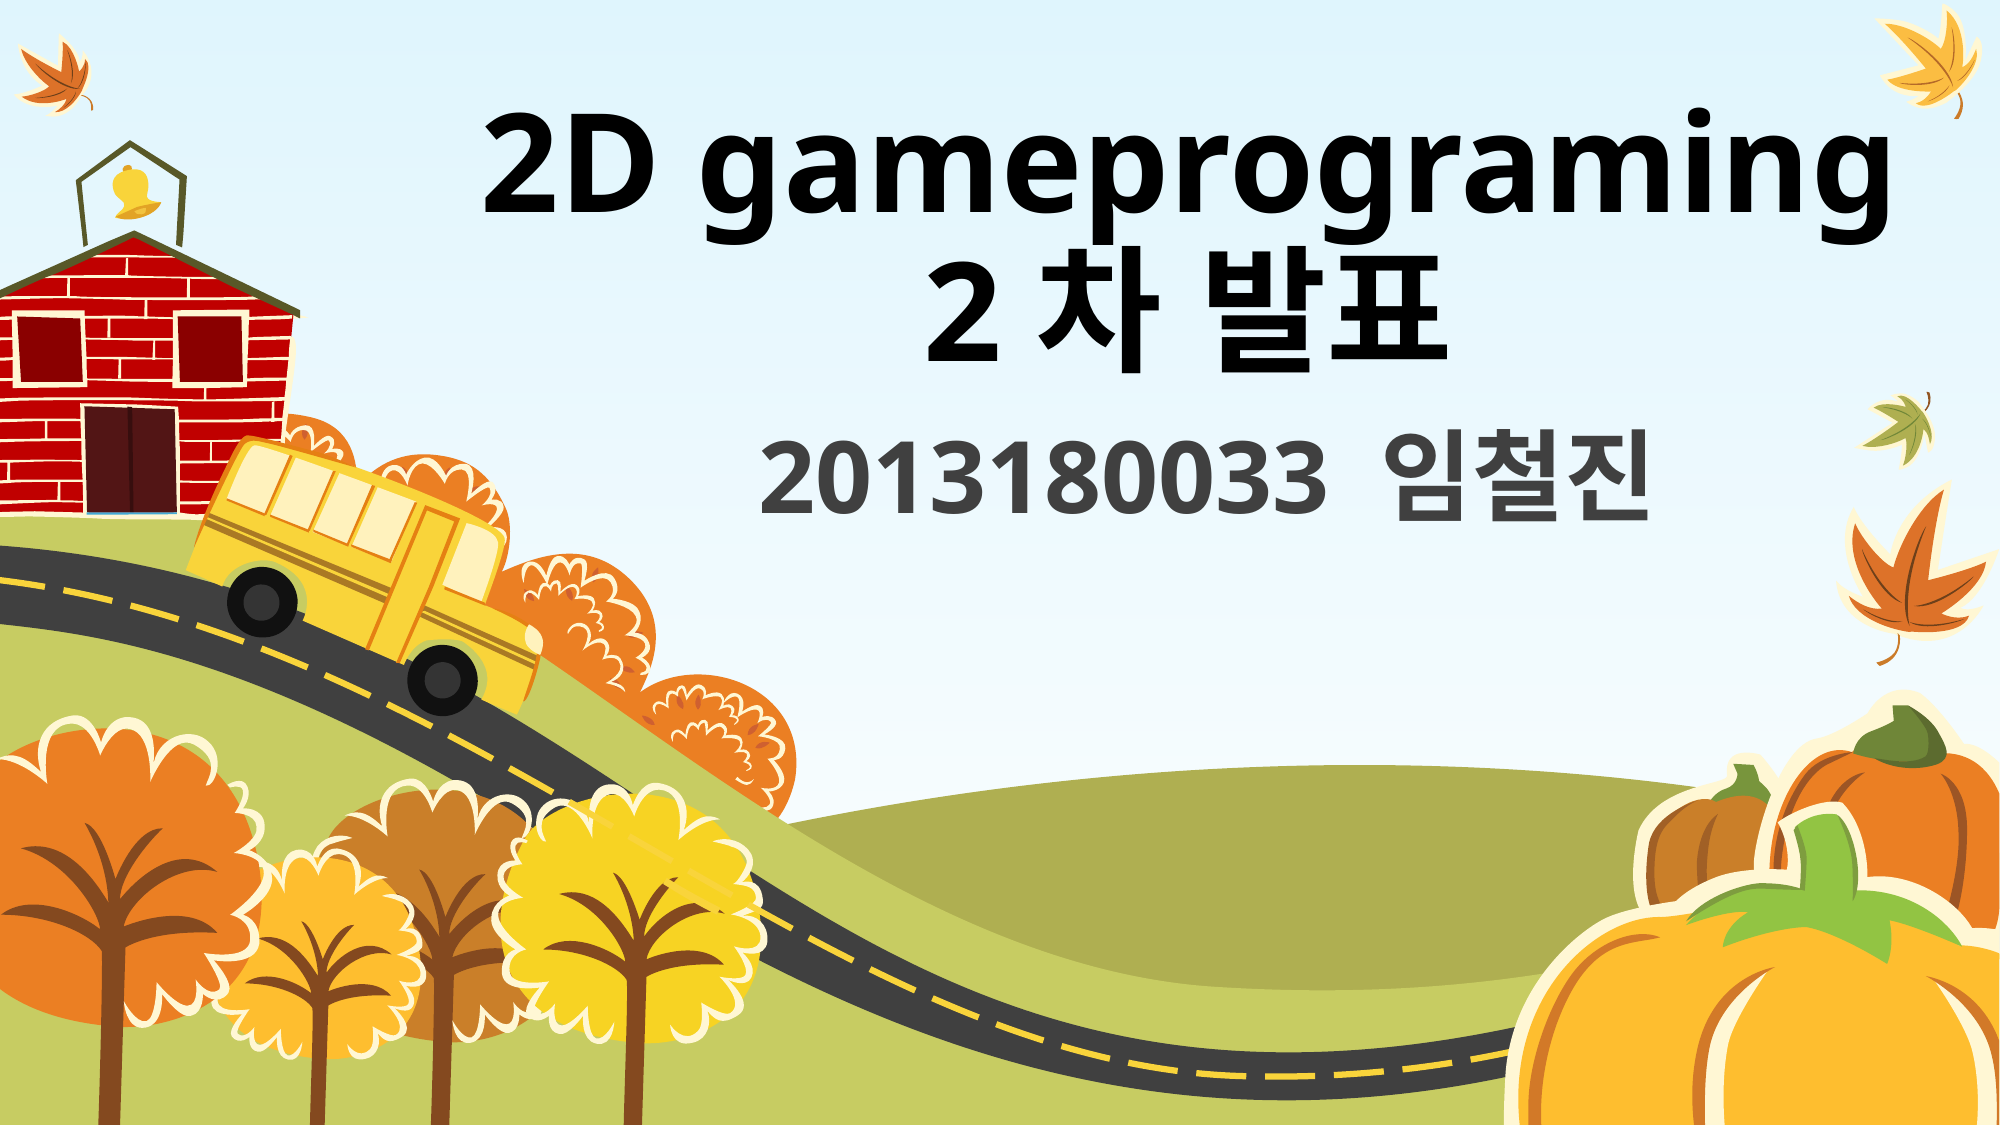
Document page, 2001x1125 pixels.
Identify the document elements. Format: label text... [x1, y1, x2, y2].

title 2D gameprograming 2차 발표 [439, 27, 1976, 399]
subtitle 2013180033 임철진 [640, 406, 1775, 697]
